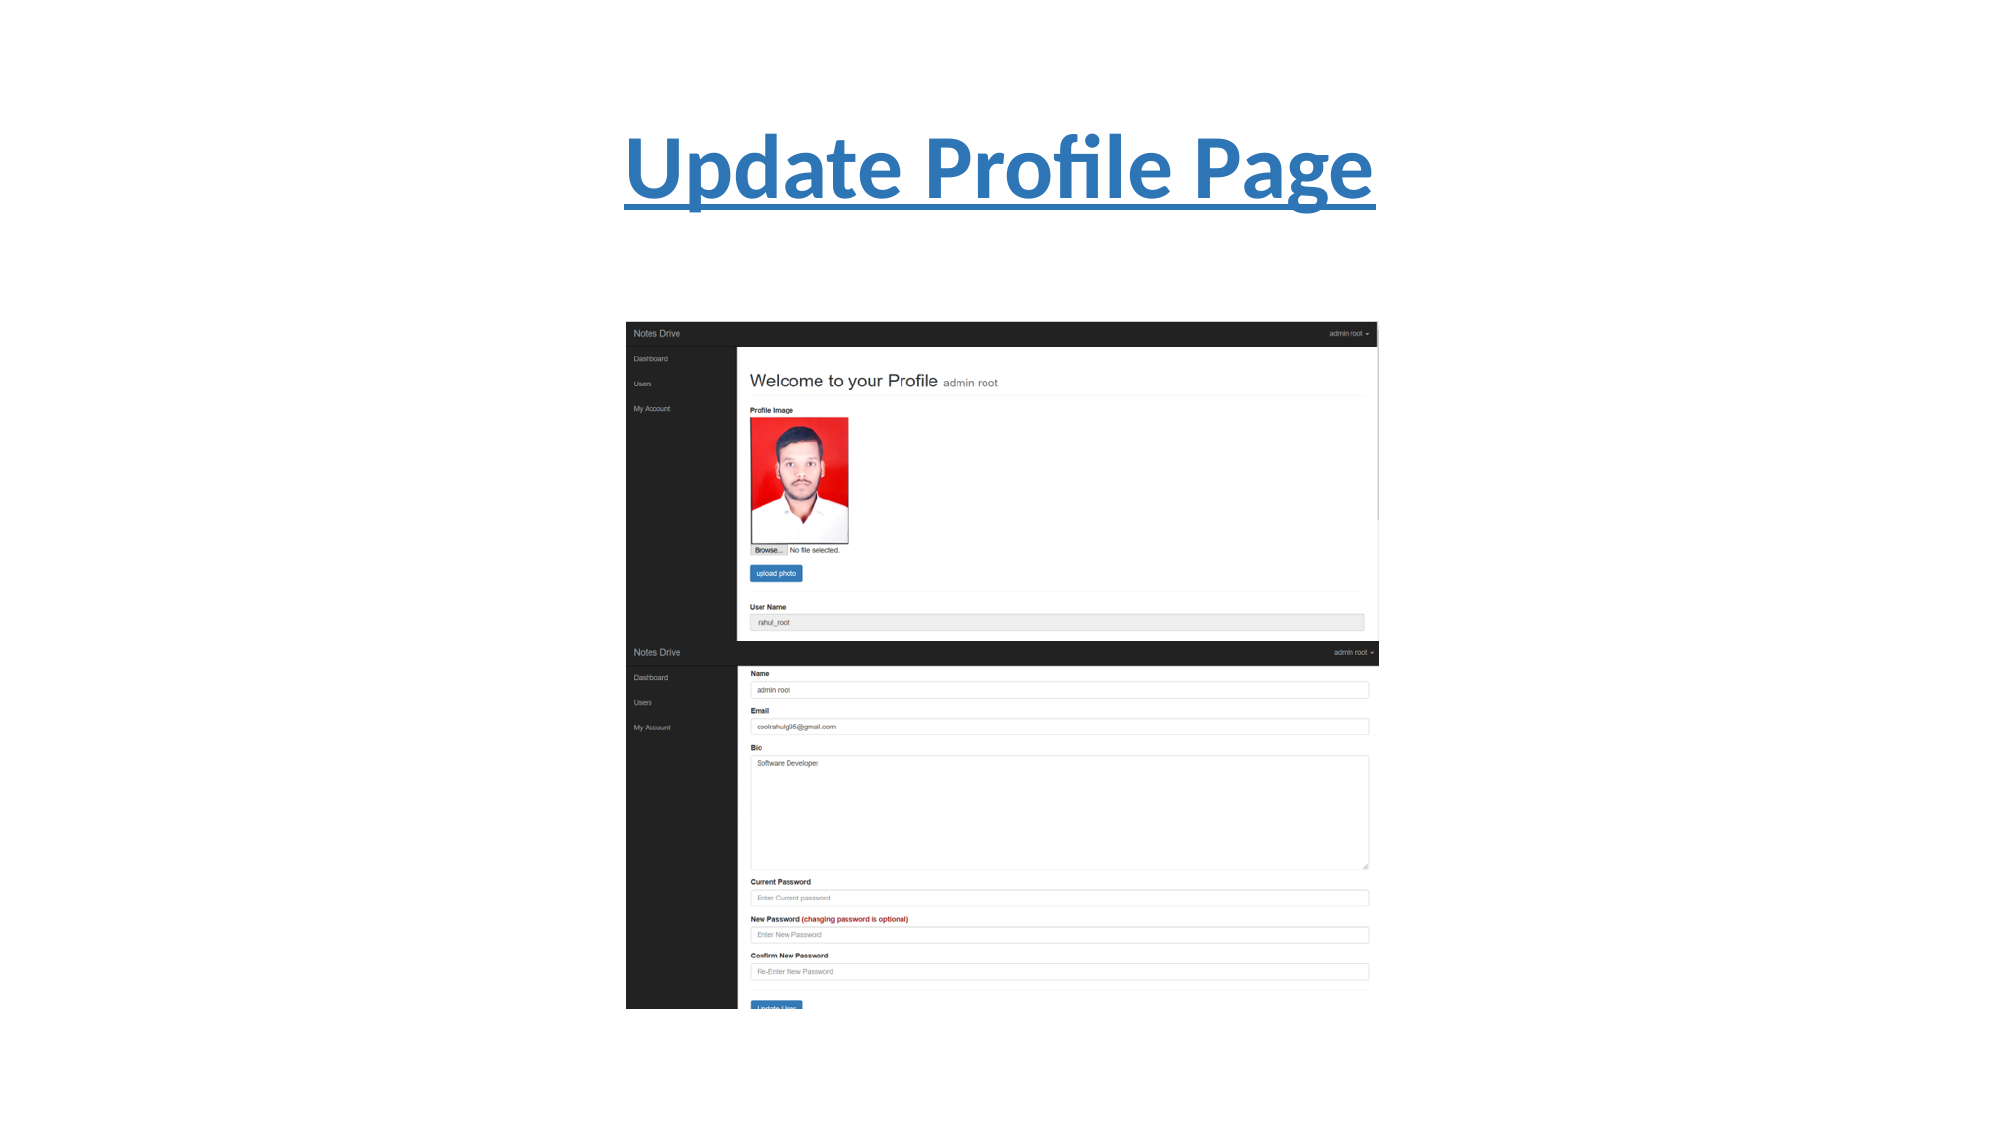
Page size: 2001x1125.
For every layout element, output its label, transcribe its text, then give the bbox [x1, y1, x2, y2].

title Update Profile Page [137, 59, 1863, 278]
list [593, 299, 1407, 1014]
